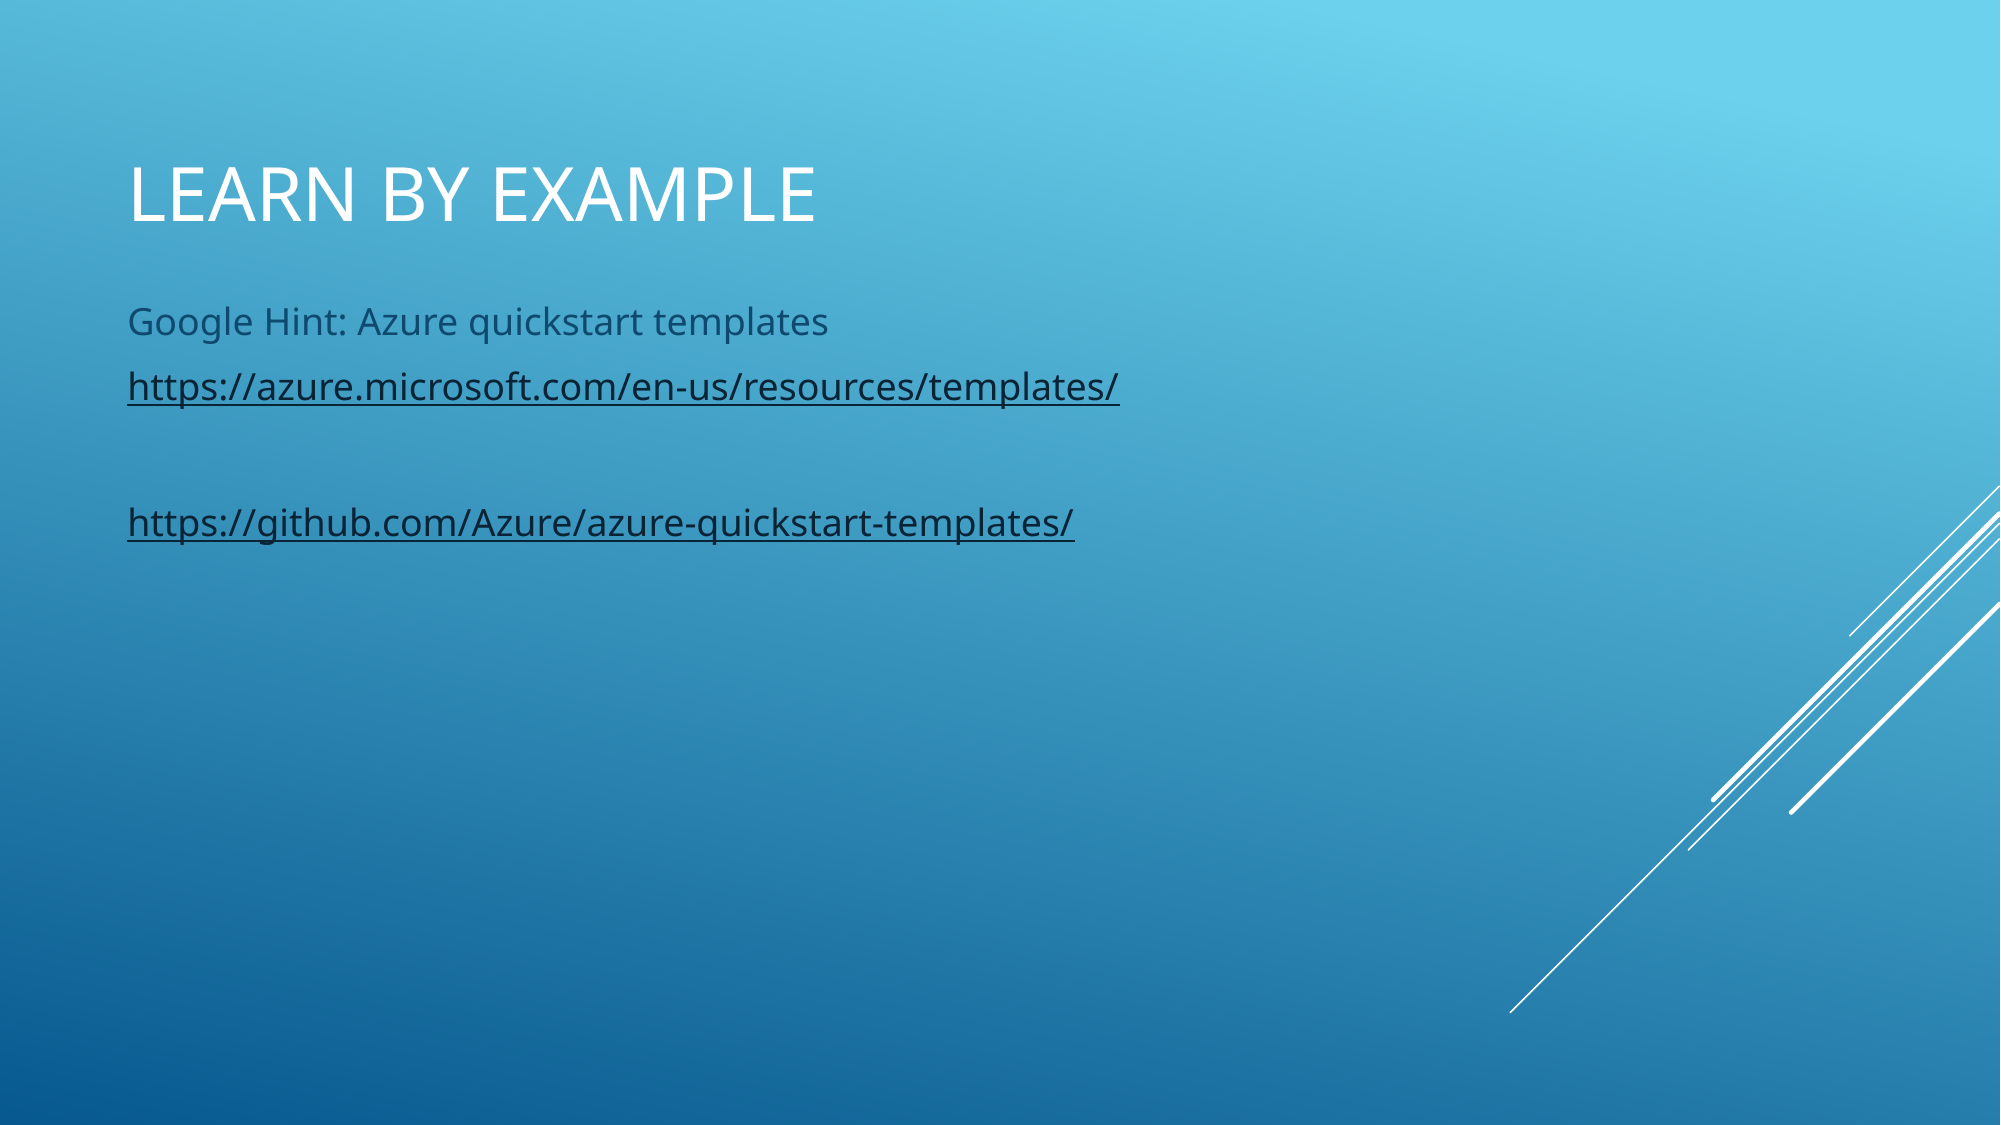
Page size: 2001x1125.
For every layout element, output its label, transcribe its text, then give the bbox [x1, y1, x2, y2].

list Google Hint: Azure quickstart templates https://azure.microsoft.com/en-us/resources/templates/ https://github.com/Azure/azure-quickstart-templates/ [112, 290, 1513, 984]
title Learn By Example [112, 109, 1513, 244]
